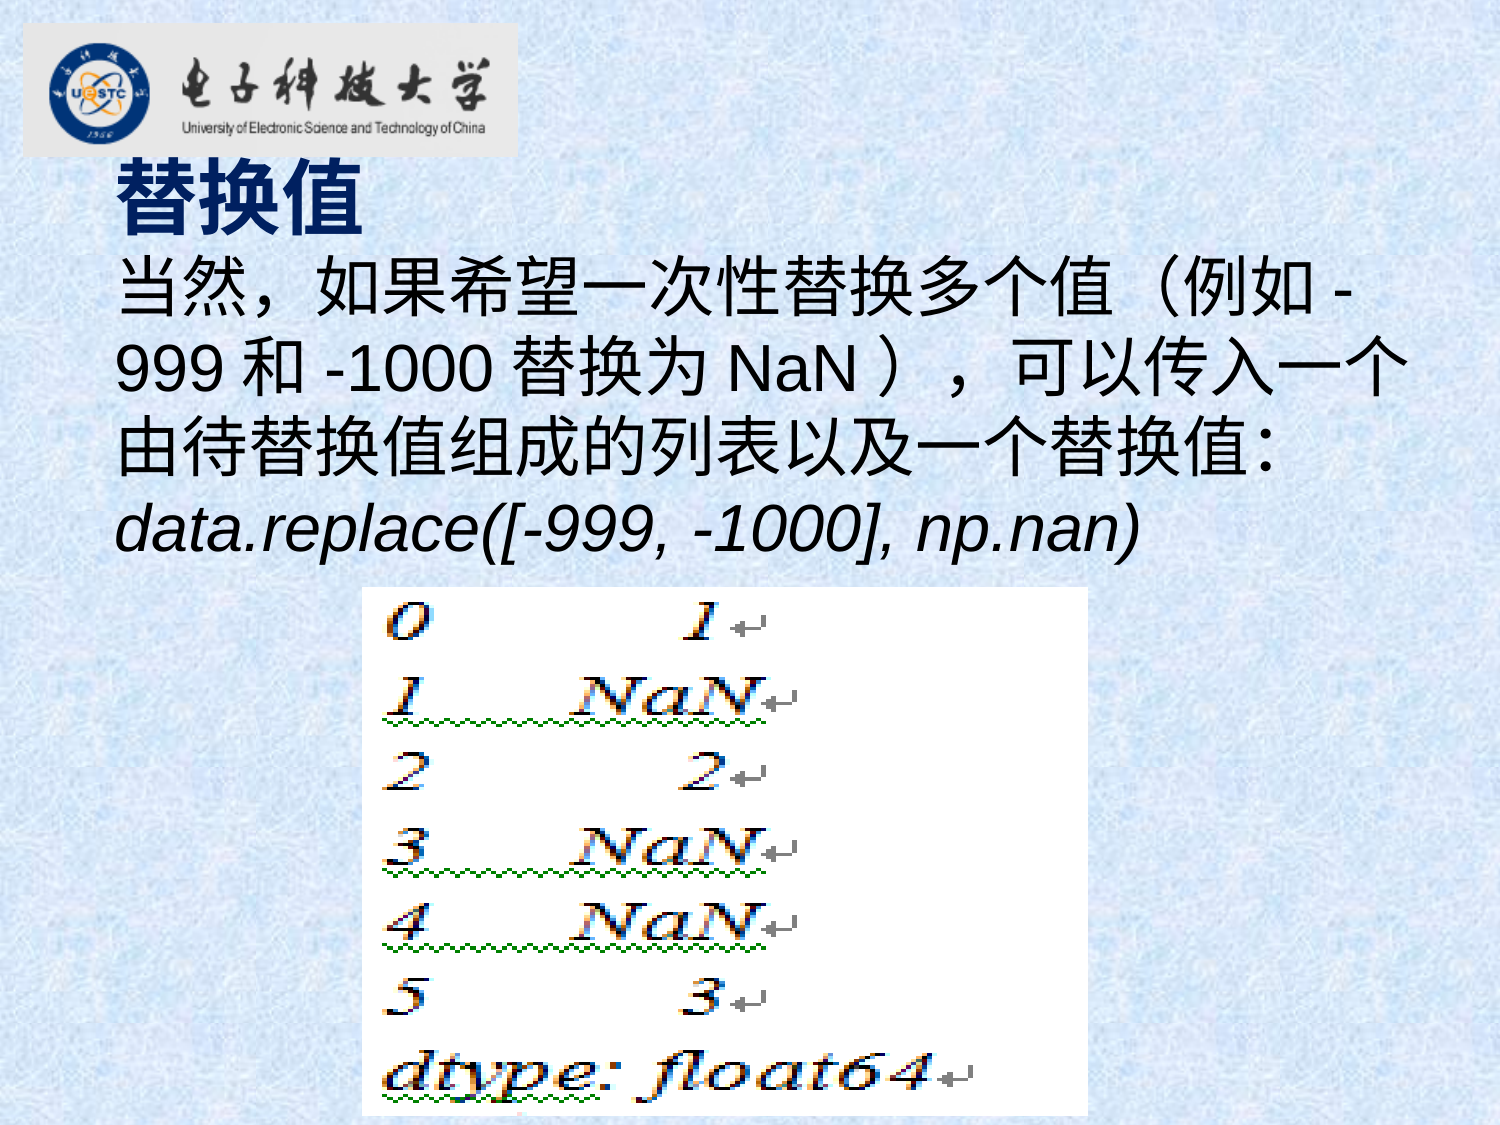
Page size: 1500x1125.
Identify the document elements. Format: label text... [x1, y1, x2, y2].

picture [0, 0, 1500, 1125]
title 替换值 [99, 137, 1013, 237]
text_box 当然，如果希望一次性替换多个值（例如-999和-1000替换为NaN），可以传入一个由待替换值组成的列表以及一个替换值： data.replace([-999, -1000], np.nan) [99, 237, 1463, 573]
